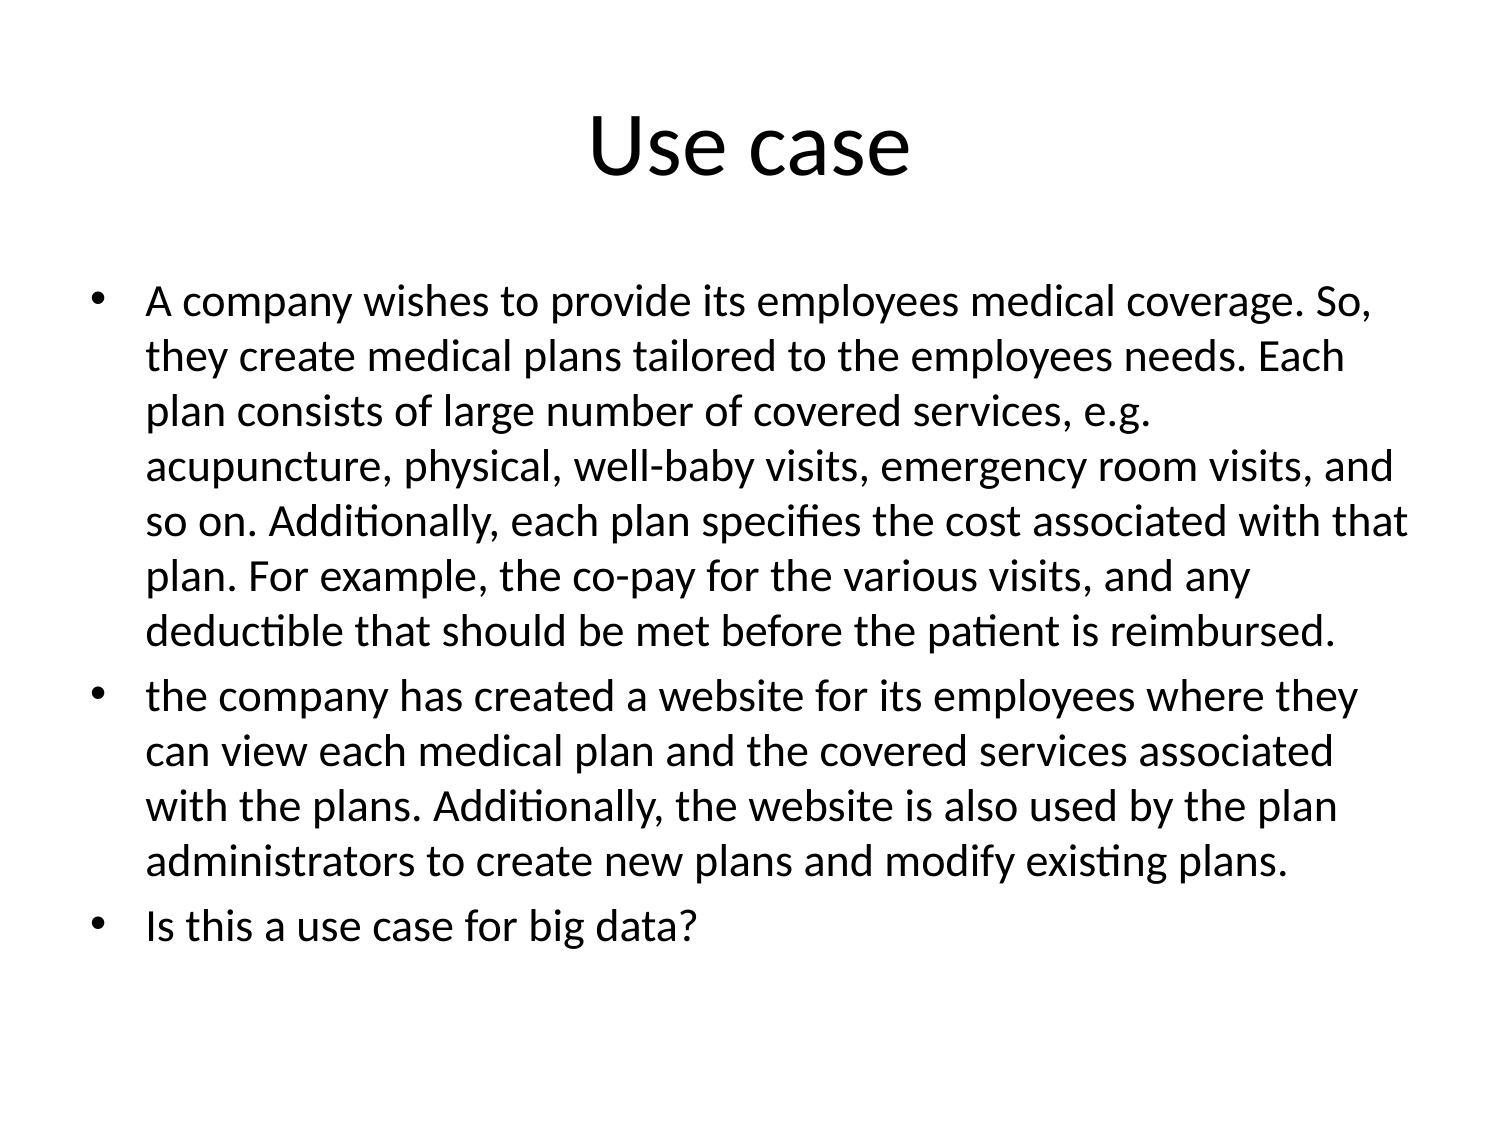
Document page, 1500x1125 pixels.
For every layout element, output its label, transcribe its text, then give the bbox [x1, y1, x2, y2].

list A company wishes to provide its employees medical coverage. So, they create medical plans tailored to the employees needs. Each plan consists of large number of covered services, e.g. acupuncture, physical, well-baby visits, emergency room visits, and so on. Additionally, each plan specifies the cost associated with that plan. For example, the co-pay for the various visits, and any deductible that should be met before the patient is reimbursed. the company has created a website for its employees where they can view each medical plan and the covered services associated with the plans. Additionally, the website is also used by the plan administrators to create new plans and modify existing plans. Is this a use case for big data? [75, 262, 1425, 1005]
title Use case [75, 45, 1425, 233]
